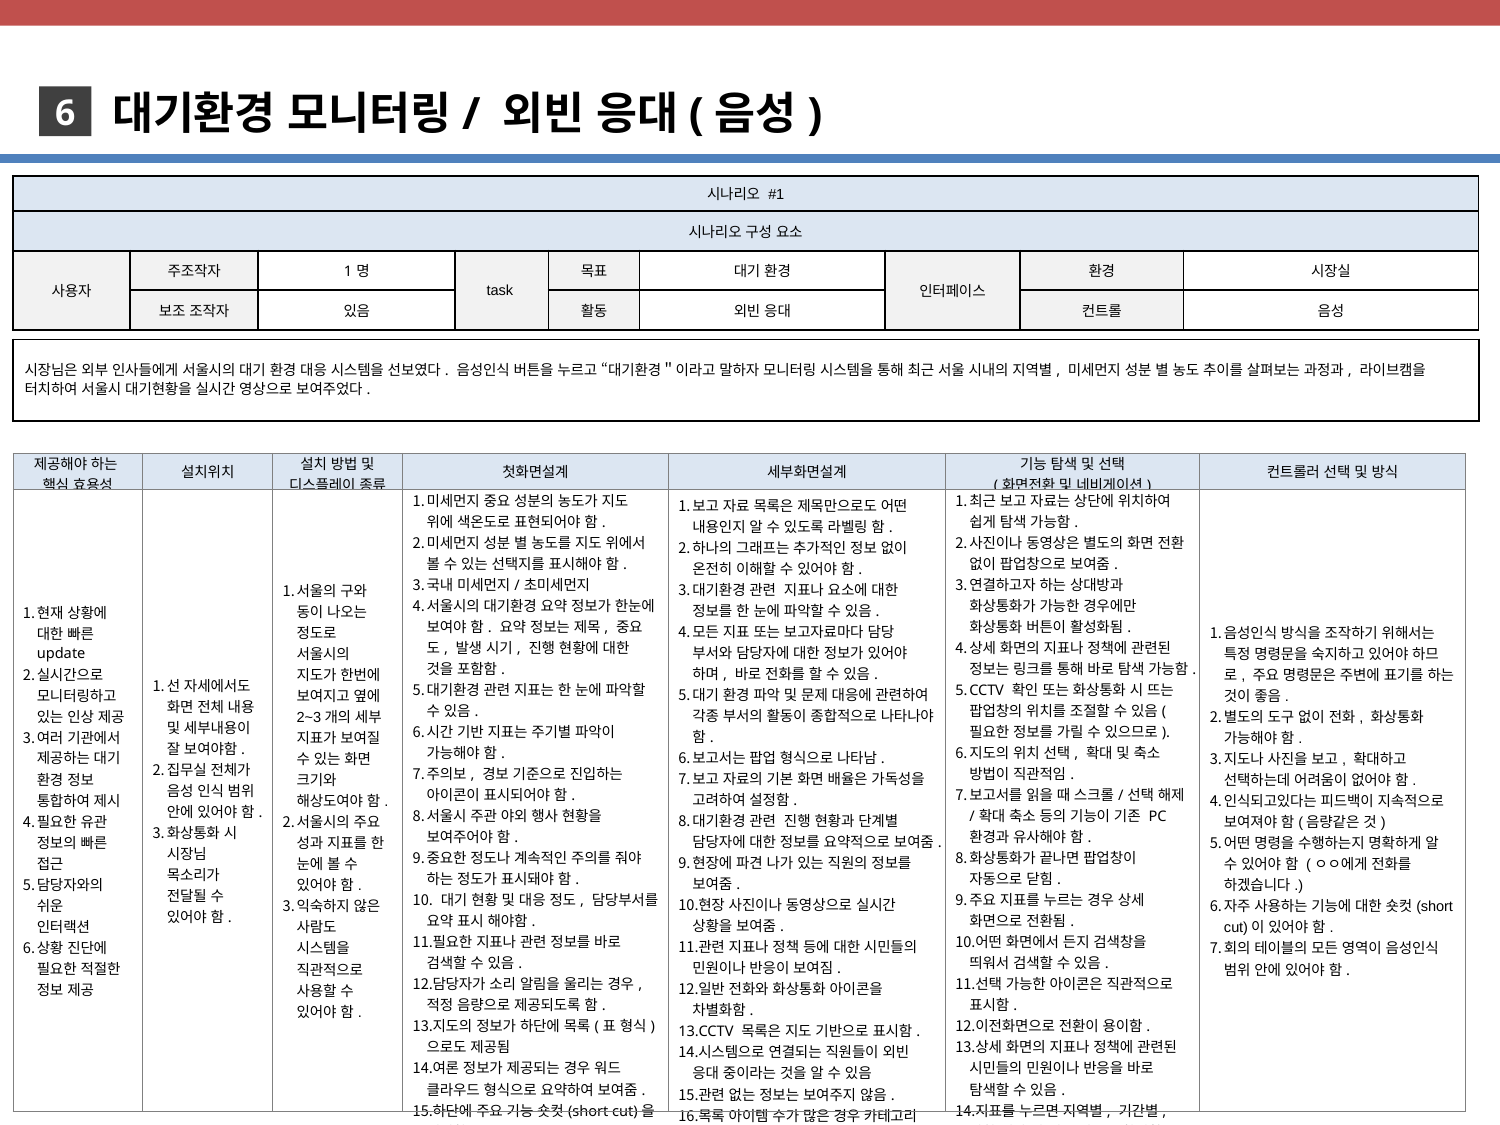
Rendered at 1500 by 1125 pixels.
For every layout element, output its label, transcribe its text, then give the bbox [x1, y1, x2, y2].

table_cell 시나리오 구성 요소 [14, 212, 1478, 250]
table_cell 음성인식 방식을 조작하기 위해서는 특정 명령문을 숙지하고 있어야 하므로, 주요 명령문은 주변에 표기를 하는 것이 좋음. 별도의 도구 없이 전화, 화상통화 가능해야 함. 지도나 사진을 보고, 확대하고 선택하는데 어려움이 없어야 함. 인식되고있다는 피드백이 지속적으로 보여져야 함(음량같은 것) 어떤 명령을 수행하는지 명확하게 알 수 있어야 함 (ㅇㅇ에게 전화를 하겠습니다.) 자주 사용하는 기능에 대한 숏컷(short cut)이 있어야 함. 회의 테이블의 모든 영역이 음성인식 범위 안에 있어야 함. [1200, 490, 1465, 1111]
table_cell 현재 상황에 대한 빠른 update 실시간으로 모니터링하고 있는 인상 제공 여러 기관에서 제공하는 대기 환경 정보 통합하여 제시 필요한 유관 정보의 빠른 접근 담당자와의 쉬운 인터랙션 상황 진단에 필요한 적절한 정보 제공 [14, 490, 142, 1111]
table_cell 시장실 [1184, 252, 1478, 289]
table_header 제공해야 하는 핵심 효용성 [14, 454, 142, 489]
text_box 6 [37, 84, 94, 138]
table_cell 외빈 응대 [640, 291, 884, 329]
text_box 대기환경 모니터링/ 외빈 응대(음성) [94, 77, 838, 146]
table_cell 사용자 [14, 252, 129, 329]
table_header 컨트롤러 선택 및 방식 [1200, 454, 1465, 489]
table_header 시장님은 외부 인사들에게 서울시의 대기 환경 대응 시스템을 선보였다. 음성인식 버튼을 누르고 “대기환경＂이라고 말하자 모니터링 시스템을 통해 최근 서울 시내의 지역별, 미세먼지 성분 별 농도 추이를 살펴보는 과정과, 라이브캠을 터치하여 서울시 대기현황을 실시간 영상으로 보여주었다. [14, 340, 1478, 420]
table_header 세부화면설계 [669, 454, 945, 489]
table_cell task [456, 252, 548, 329]
table_header 시나리오 #1 [14, 177, 1478, 210]
table_header 기능 탐색 및 선택 (화면전환 및 네비게이션) [946, 454, 1199, 489]
table_cell 미세먼지 중요 성분의 농도가 지도 위에 색온도로 표현되어야 함. 미세먼지 성분 별 농도를 지도 위에서 볼 수 있는 선택지를 표시해야 함. 국내 미세먼지/초미세먼지 서울시의 대기환경 요약 정보가 한눈에 보여야 함. 요약 정보는 제목, 중요도, 발생 시기, 진행 현황에 대한 것을 포함함. 대기환경 관련 지표는 한 눈에 파악할 수 있음. 시간 기반 지표는 주기별 파악이 가능해야 함. 주의보, 경보 기준으로 진입하는 아이콘이 표시되어야 함. 서울시 주관 야외 행사 현황을 보여주어야 함. 중요한 정도나 계속적인 주의를 줘야 하는 정도가 표시돼야 함. 대기 현황 및 대응 정도, 담당부서를 요약 표시 해야함. 필요한 지표나 관련 정보를 바로 검색할 수 있음. 담당자가 소리 알림을 울리는 경우, 적정 음량으로 제공되도록 함. 지도의 정보가 하단에 목록(표 형식)으로도 제공됨 여론 정보가 제공되는 경우 워드 클라우드 형식으로 요약하여 보여줌. 하단에 주요 기능 숏컷(short cut)을 제시함. 보안상 외빈에게 보이지 않아야 하는 정보는 가릴 수 있음. [403, 490, 668, 1111]
table_cell 음성 [1184, 291, 1478, 329]
table_cell 목표 [549, 252, 639, 289]
table_header 설치위치 [143, 454, 272, 489]
table_header 설치 방법 및 디스플레이 종류 [273, 454, 402, 489]
table_cell 주조작자 [131, 252, 257, 289]
table_cell 활동 [549, 291, 639, 329]
table_header 첫화면설계 [403, 454, 668, 489]
table_cell 서울의 구와 동이 나오는 정도로 서울시의 지도가 한번에 보여지고 옆에 2~3개의 세부 지표가 보여질 수 있는 화면 크기와 해상도여야 함. 서울시의 주요 성과 지표를 한 눈에 볼 수 있어야 함. 익숙하지 않은 사람도 시스템을 직관적으로 사용할 수 있어야 함. [273, 490, 402, 1111]
table_cell 대기 환경 [640, 252, 884, 289]
table_cell 인터페이스 [886, 252, 1019, 329]
table_cell 최근 보고 자료는 상단에 위치하여 쉽게 탐색 가능함. 사진이나 동영상은 별도의 화면 전환 없이 팝업창으로 보여줌. 연결하고자 하는 상대방과 화상통화가 가능한 경우에만 화상통화 버튼이 활성화됨. 상세 화면의 지표나 정책에 관련된 정보는 링크를 통해 바로 탐색 가능함. CCTV 확인 또는 화상통화 시 뜨는 팝업창의 위치를 조절할 수 있음(필요한 정보를 가릴 수 있으므로). 지도의 위치 선택, 확대 및 축소 방법이 직관적임. 보고서를 읽을 때 스크롤/선택 해제/확대 축소 등의 기능이 기존 PC 환경과 유사해야 함. 화상통화가 끝나면 팝업창이 자동으로 닫힘. 주요 지표를 누르는 경우 상세 화면으로 전환됨. 어떤 화면에서 든지 검색창을 띄워서 검색할 수 있음. 선택 가능한 아이콘은 직관적으로 표시함. 이전화면으로 전환이 용이함. 상세 화면의 지표나 정책에 관련된 시민들의 민원이나 반응을 바로 탐색할 수 있음. 지표를 누르면 지역별, 기간별, 관찰 대상 별 세부 정보를 확인할 수 있음 [946, 490, 1199, 1111]
table_cell 있음 [259, 291, 454, 329]
table_cell 보고 자료 목록은 제목만으로도 어떤 내용인지 알 수 있도록 라벨링 함. 하나의 그래프는 추가적인 정보 없이 온전히 이해할 수 있어야 함. 대기환경 관련 지표나 요소에 대한 정보를 한 눈에 파악할 수 있음. 모든 지표 또는 보고자료마다 담당 부서와 담당자에 대한 정보가 있어야 하며, 바로 전화를 할 수 있음. 대기 환경 파악 및 문제 대응에 관련하여 각종 부서의 활동이 종합적으로 나타나야 함. 보고서는 팝업 형식으로 나타남. 보고 자료의 기본 화면 배율은 가독성을 고려하여 설정함. 대기환경 관련 진행 현황과 단계별 담당자에 대한 정보를 요약적으로 보여줌. 현장에 파견 나가 있는 직원의 정보를 보여줌. 현장 사진이나 동영상으로 실시간 상황을 보여줌. 관련 지표나 정책 등에 대한 시민들의 민원이나 반응이 보여짐. 일반 전화와 화상통화 아이콘을 차별화함. CCTV 목록은 지도 기반으로 표시함. 시스템으로 연결되는 직원들이 외빈 응대 중이라는 것을 알 수 있음 관련 없는 정보는 보여주지 않음. 목록 아이템 수가 많은 경우 카테고리 별로 나눠서 보여지도록 함. 카테고리 분류 시 직관적인 분류 체계를 사용함. 화상통화 팝업창의 기본 위치는 정보를 최소한으로 가림. [669, 490, 945, 1111]
table_cell 1명 [259, 252, 454, 289]
table_cell 환경 [1021, 252, 1183, 289]
table_cell 컨트롤 [1021, 291, 1183, 329]
table_cell 선 자세에서도 화면 전체 내용 및 세부내용이 잘 보여야함. 집무실 전체가 음성 인식 범위 안에 있어야 함. 화상통화 시 시장님 목소리가 전달될 수 있어야 함. [143, 490, 272, 1111]
table_cell 보조 조작자 [131, 291, 257, 329]
